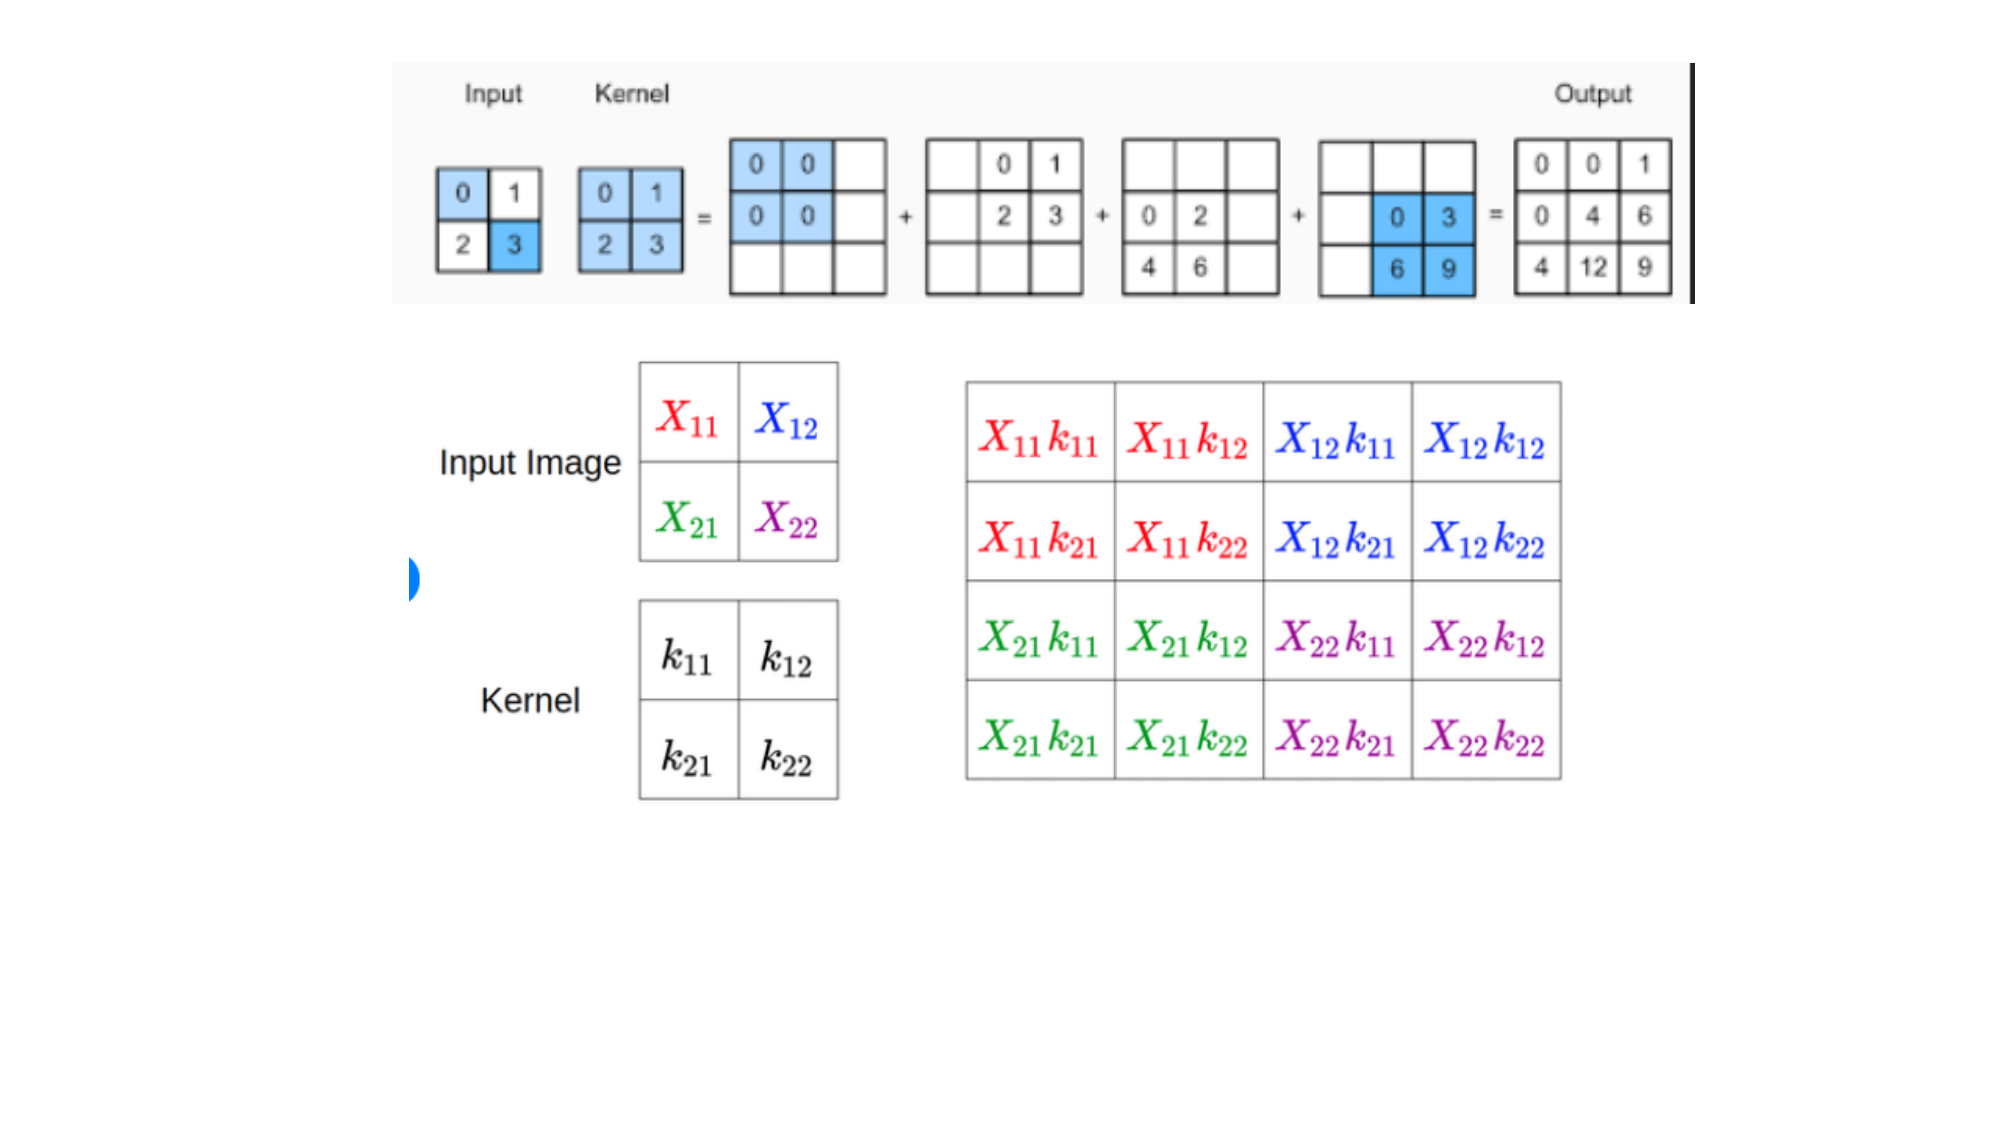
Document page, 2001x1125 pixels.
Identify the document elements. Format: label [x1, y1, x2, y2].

picture [392, 63, 1696, 304]
picture [409, 318, 1591, 807]
